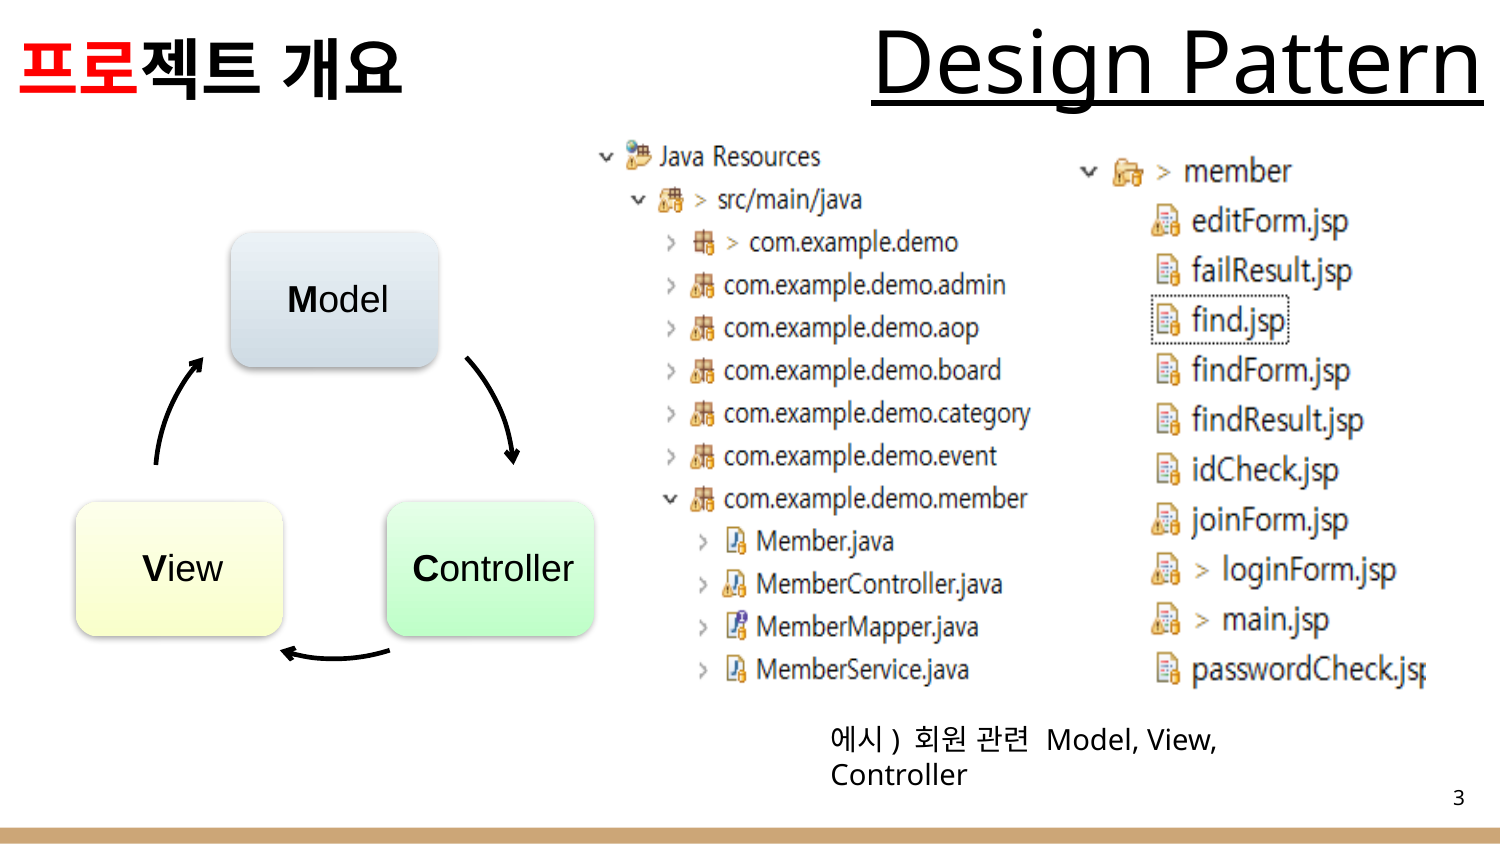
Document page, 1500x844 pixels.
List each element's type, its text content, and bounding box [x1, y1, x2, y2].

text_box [75, 205, 594, 711]
picture [593, 132, 1045, 698]
text_box 프로젝트 개요 [2, 12, 632, 123]
title Design Pattern [101, 0, 1499, 126]
text_box 에시) 회원 관련 Model, View, Controller [815, 706, 1370, 807]
picture [1071, 148, 1426, 698]
slide_number 3 [1389, 764, 1480, 830]
